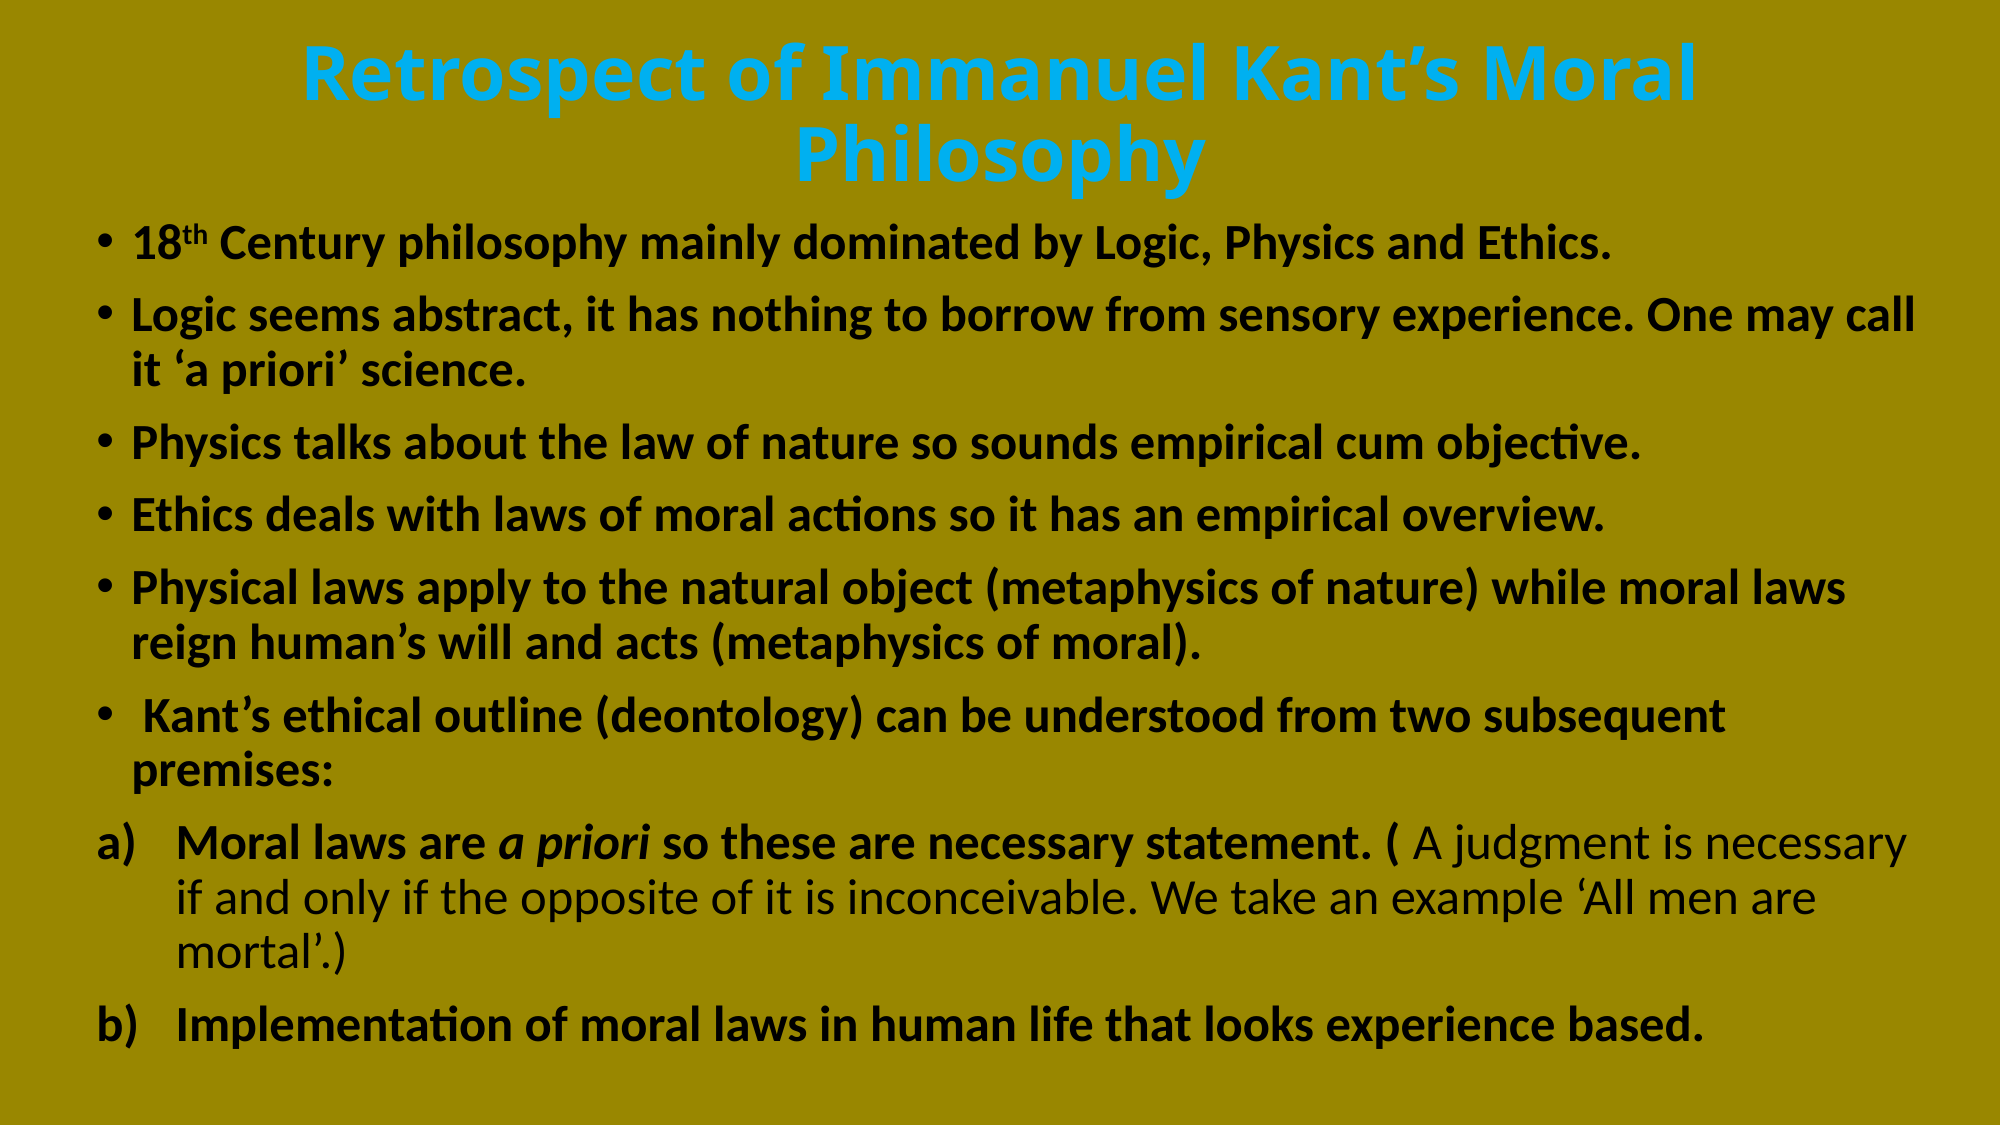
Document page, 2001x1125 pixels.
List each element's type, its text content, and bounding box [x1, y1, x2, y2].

title Retrospect of Immanuel Kant’s Moral Philosophy [137, 27, 1863, 206]
list 18th Century philosophy mainly dominated by Logic, Physics and Ethics. Logic seems abstract, it has nothing to borrow from sensory experience. One may call it ‘a priori’ science. Physics talks about the law of nature so sounds empirical cum objective. Ethics deals with laws of moral actions so it has an empirical overview. Physical laws apply to the natural object (metaphysics of nature) while moral laws reign human’s will and acts (metaphysics of moral). Kant’s ethical outline (deontology) can be understood from two subsequent premises: Moral laws are a priori so these are necessary statement. ( A judgment is necessary if and only if the opposite of it is inconceivable. We take an example ‘All men are mortal’.) Implementation of moral laws in human life that looks experience based. [81, 207, 1940, 1069]
